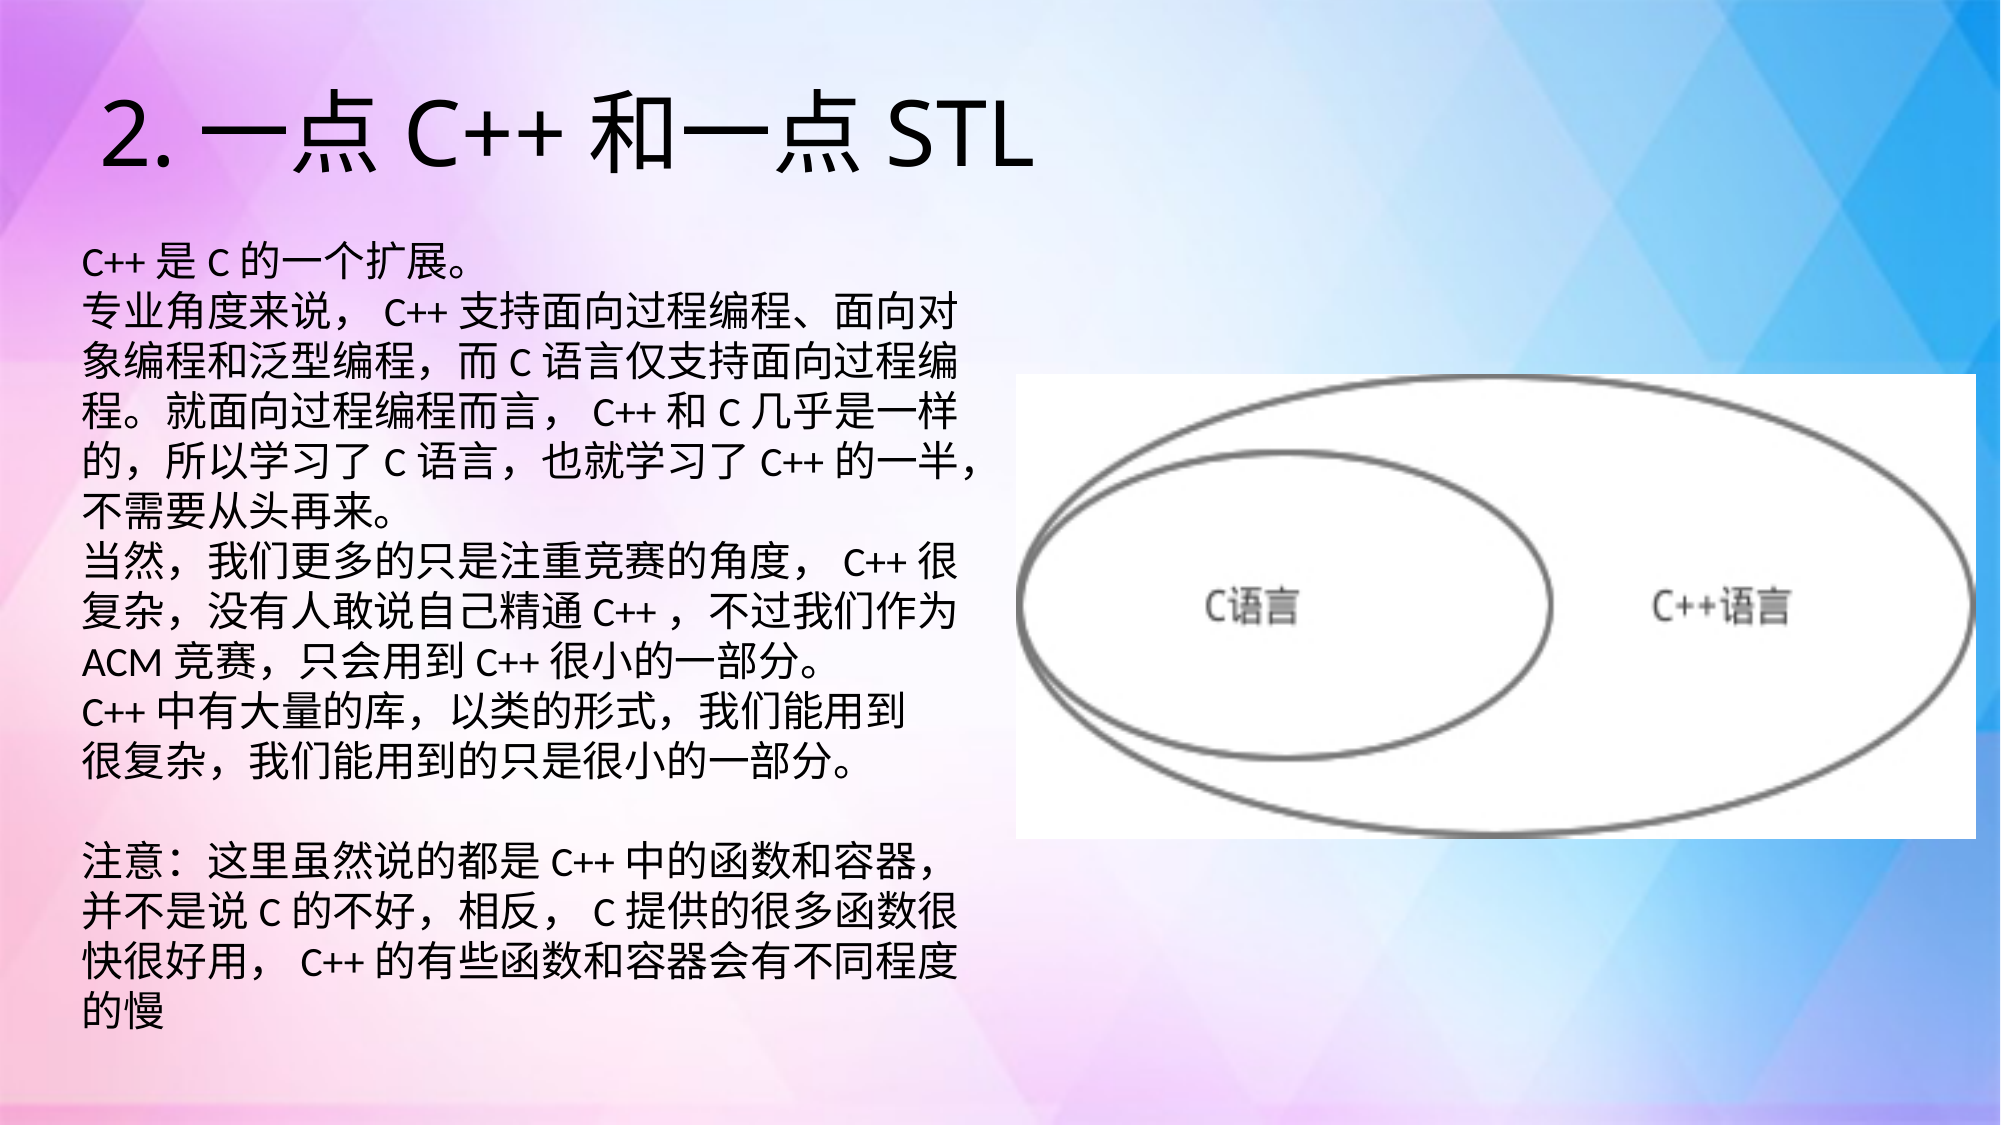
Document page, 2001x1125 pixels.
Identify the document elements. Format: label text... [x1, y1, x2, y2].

text_box C++是C的一个扩展。 专业角度来说，C++支持面向过程编程、面向对象编程和泛型编程，而C语言仅支持面向过程编程。就面向过程编程而言，C++和C几乎是一样的，所以学习了C语言，也就学习了C++的一半，不需要从头再来。 当然，我们更多的只是注重竞赛的角度，C++很复杂，没有人敢说自己精通C++，不过我们作为ACM竞赛，只会用到C++很小的一部分。 C++中有大量的库，以类的形式，我们能用到 很复杂，我们能用到的只是很小的一部分。 注意：这里虽然说的都是C++中的函数和容器，并不是说C的不好，相反，C提供的很多函数很快很好用，C++的有些函数和容器会有不同程度的慢 [67, 227, 985, 1043]
title 2.一点C++和一点STL [84, 27, 1810, 246]
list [1016, 374, 1976, 839]
picture [0, 0, 2001, 1125]
